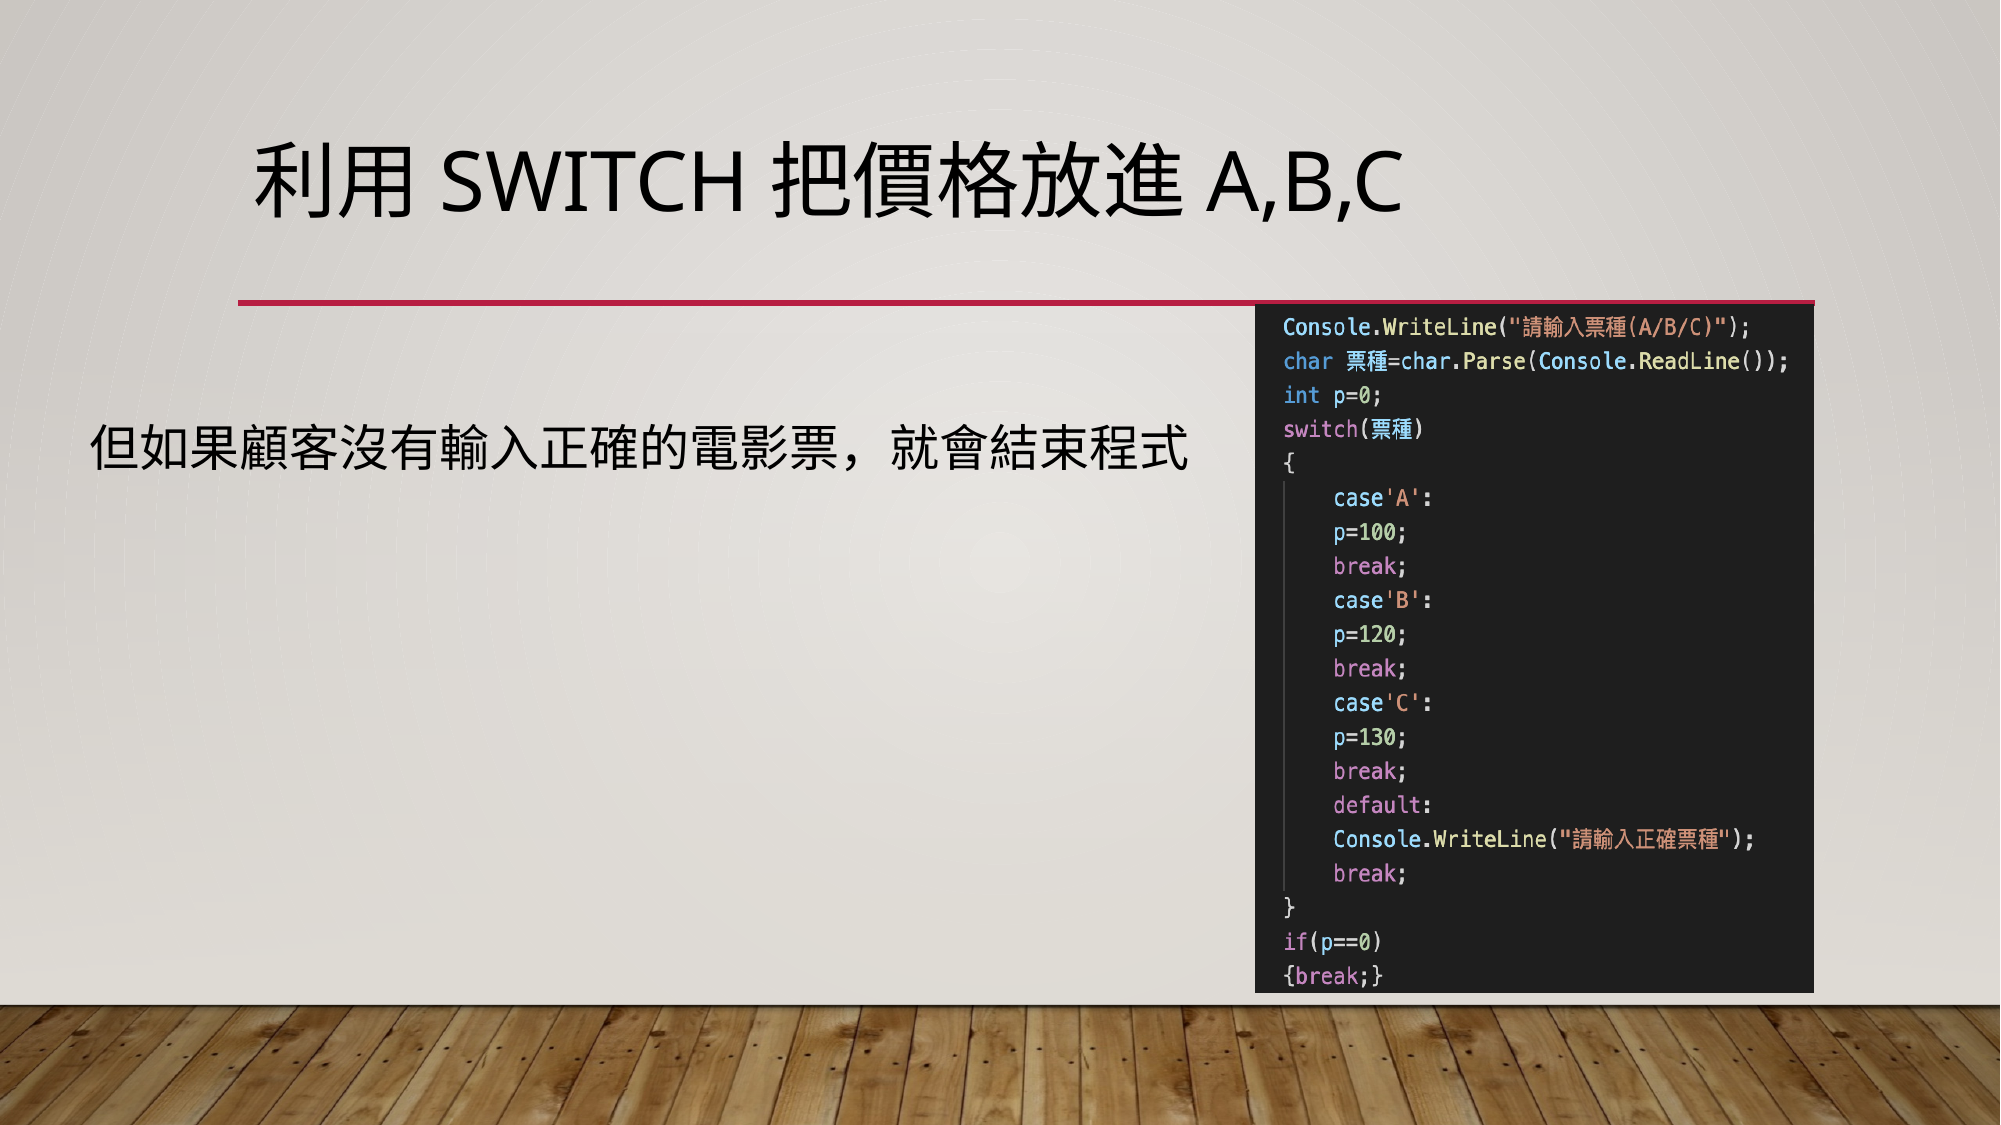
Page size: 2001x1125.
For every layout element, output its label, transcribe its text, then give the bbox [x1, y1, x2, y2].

title 利用switch把價格放進A,B,C [238, 131, 1814, 305]
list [1254, 303, 1814, 994]
text_box 但如果顧客沒有輸入正確的電影票，就會結束程式 [74, 408, 1205, 484]
picture [0, 1005, 2000, 1125]
